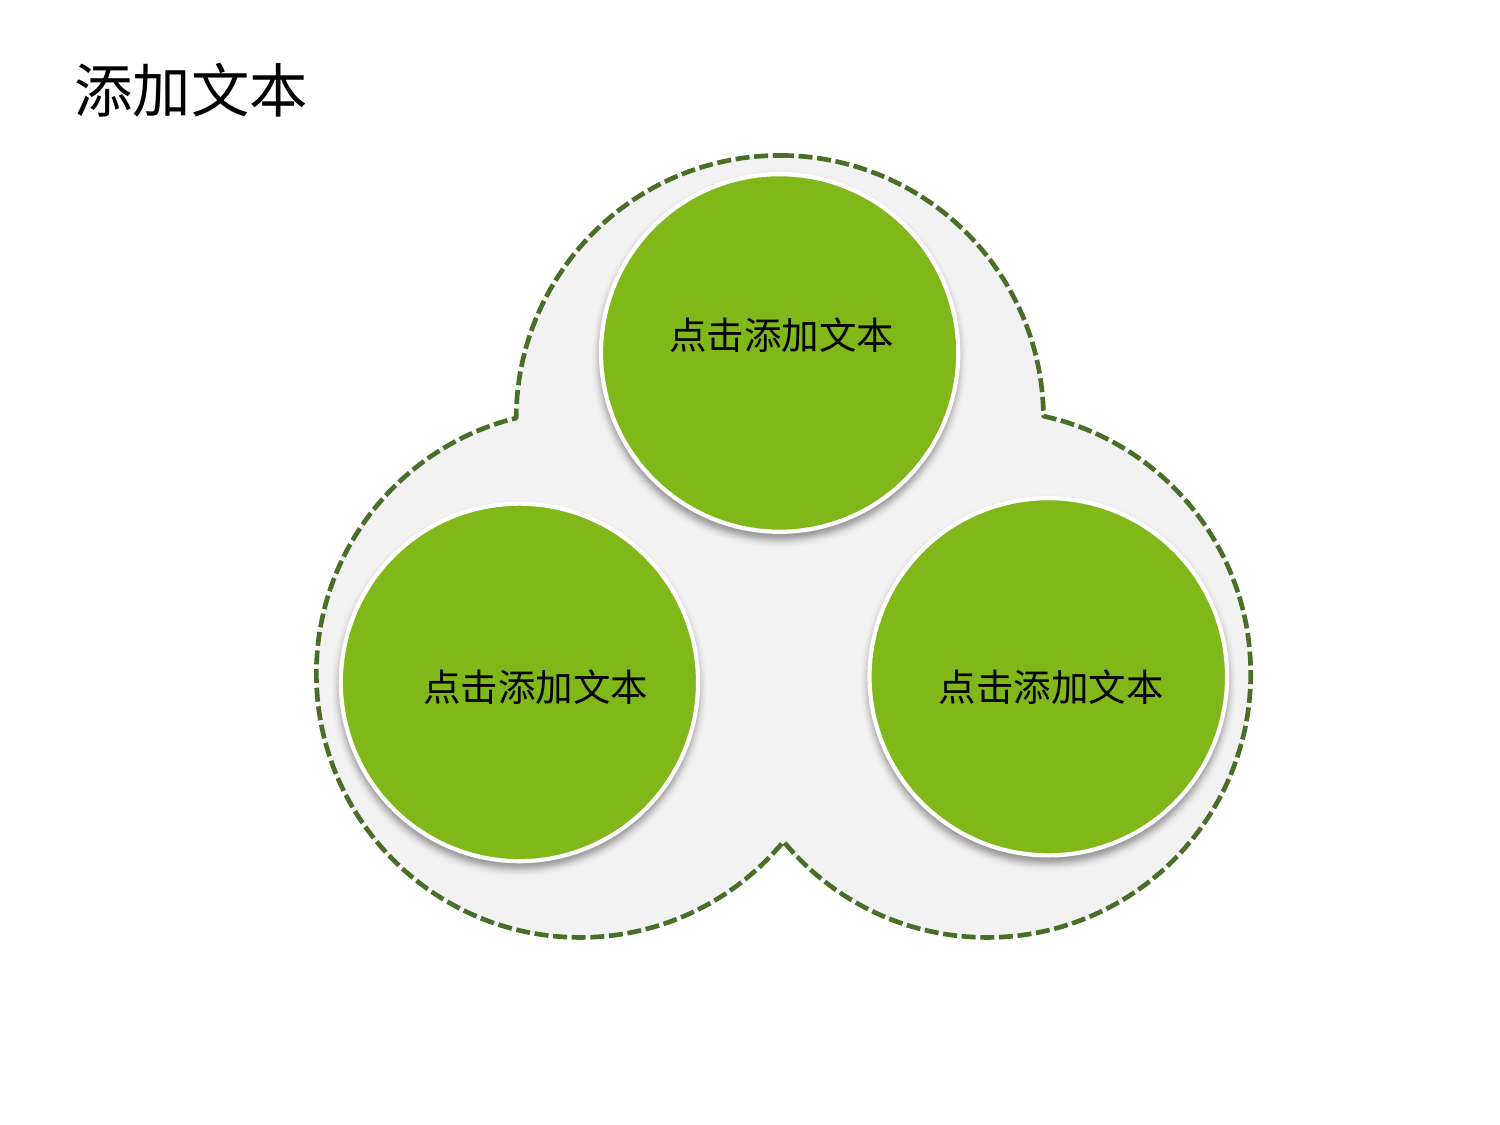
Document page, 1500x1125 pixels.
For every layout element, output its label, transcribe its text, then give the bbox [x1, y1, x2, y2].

text_box [340, 503, 699, 862]
text_box [316, 155, 1251, 938]
text_box 点击添加文本 [408, 656, 664, 716]
text_box [869, 498, 1228, 856]
text_box [601, 174, 959, 532]
text_box 点击添加文本 [654, 304, 910, 365]
text_box 点击添加文本 [923, 656, 1179, 716]
text_box 添加文本 [60, 46, 323, 132]
